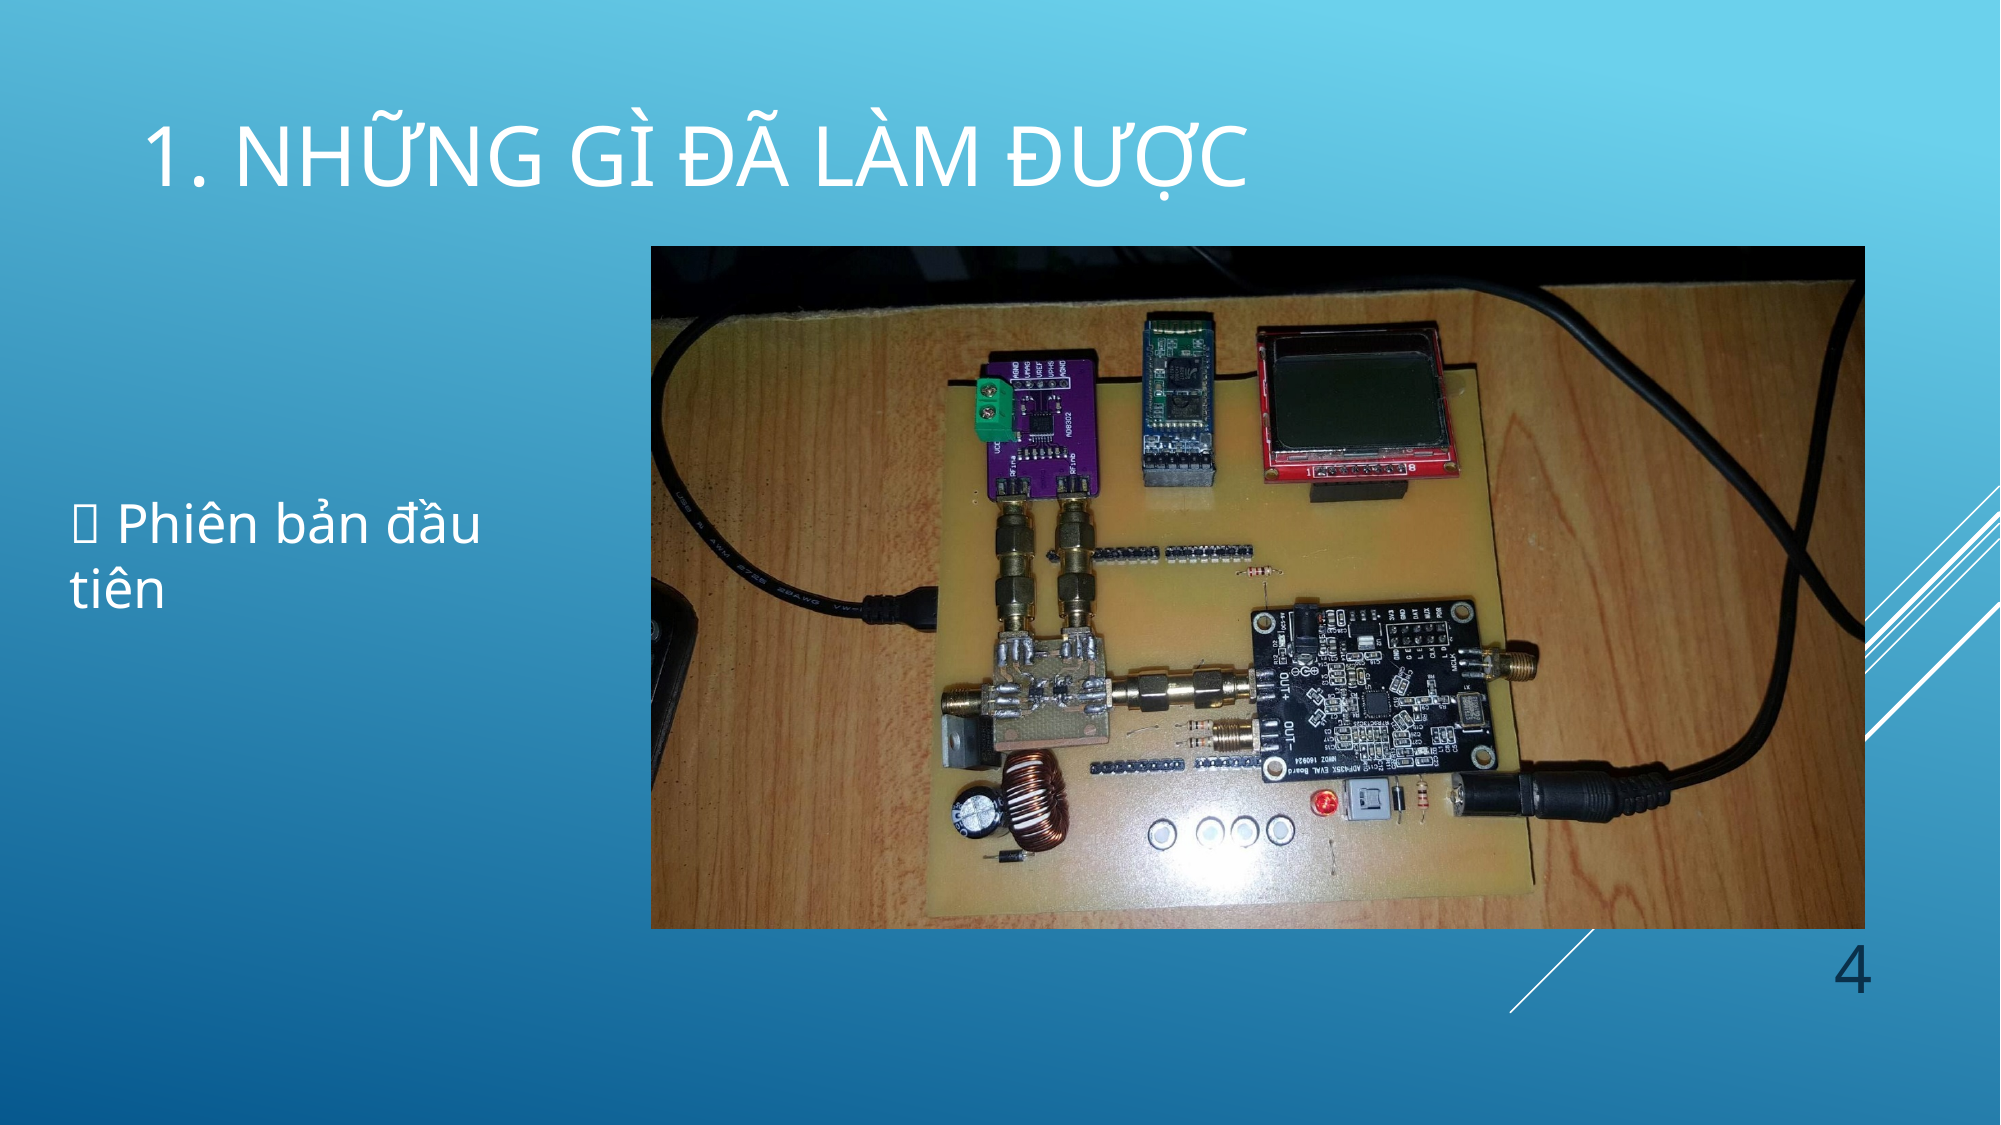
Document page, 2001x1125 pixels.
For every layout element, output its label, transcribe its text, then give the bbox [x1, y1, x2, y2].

slide_number 4 [1700, 915, 1888, 1025]
title 1. Những gì đã làm được [125, 29, 1567, 278]
text_box  Phiên bản đầu tiên [55, 482, 599, 627]
picture [651, 245, 1866, 929]
